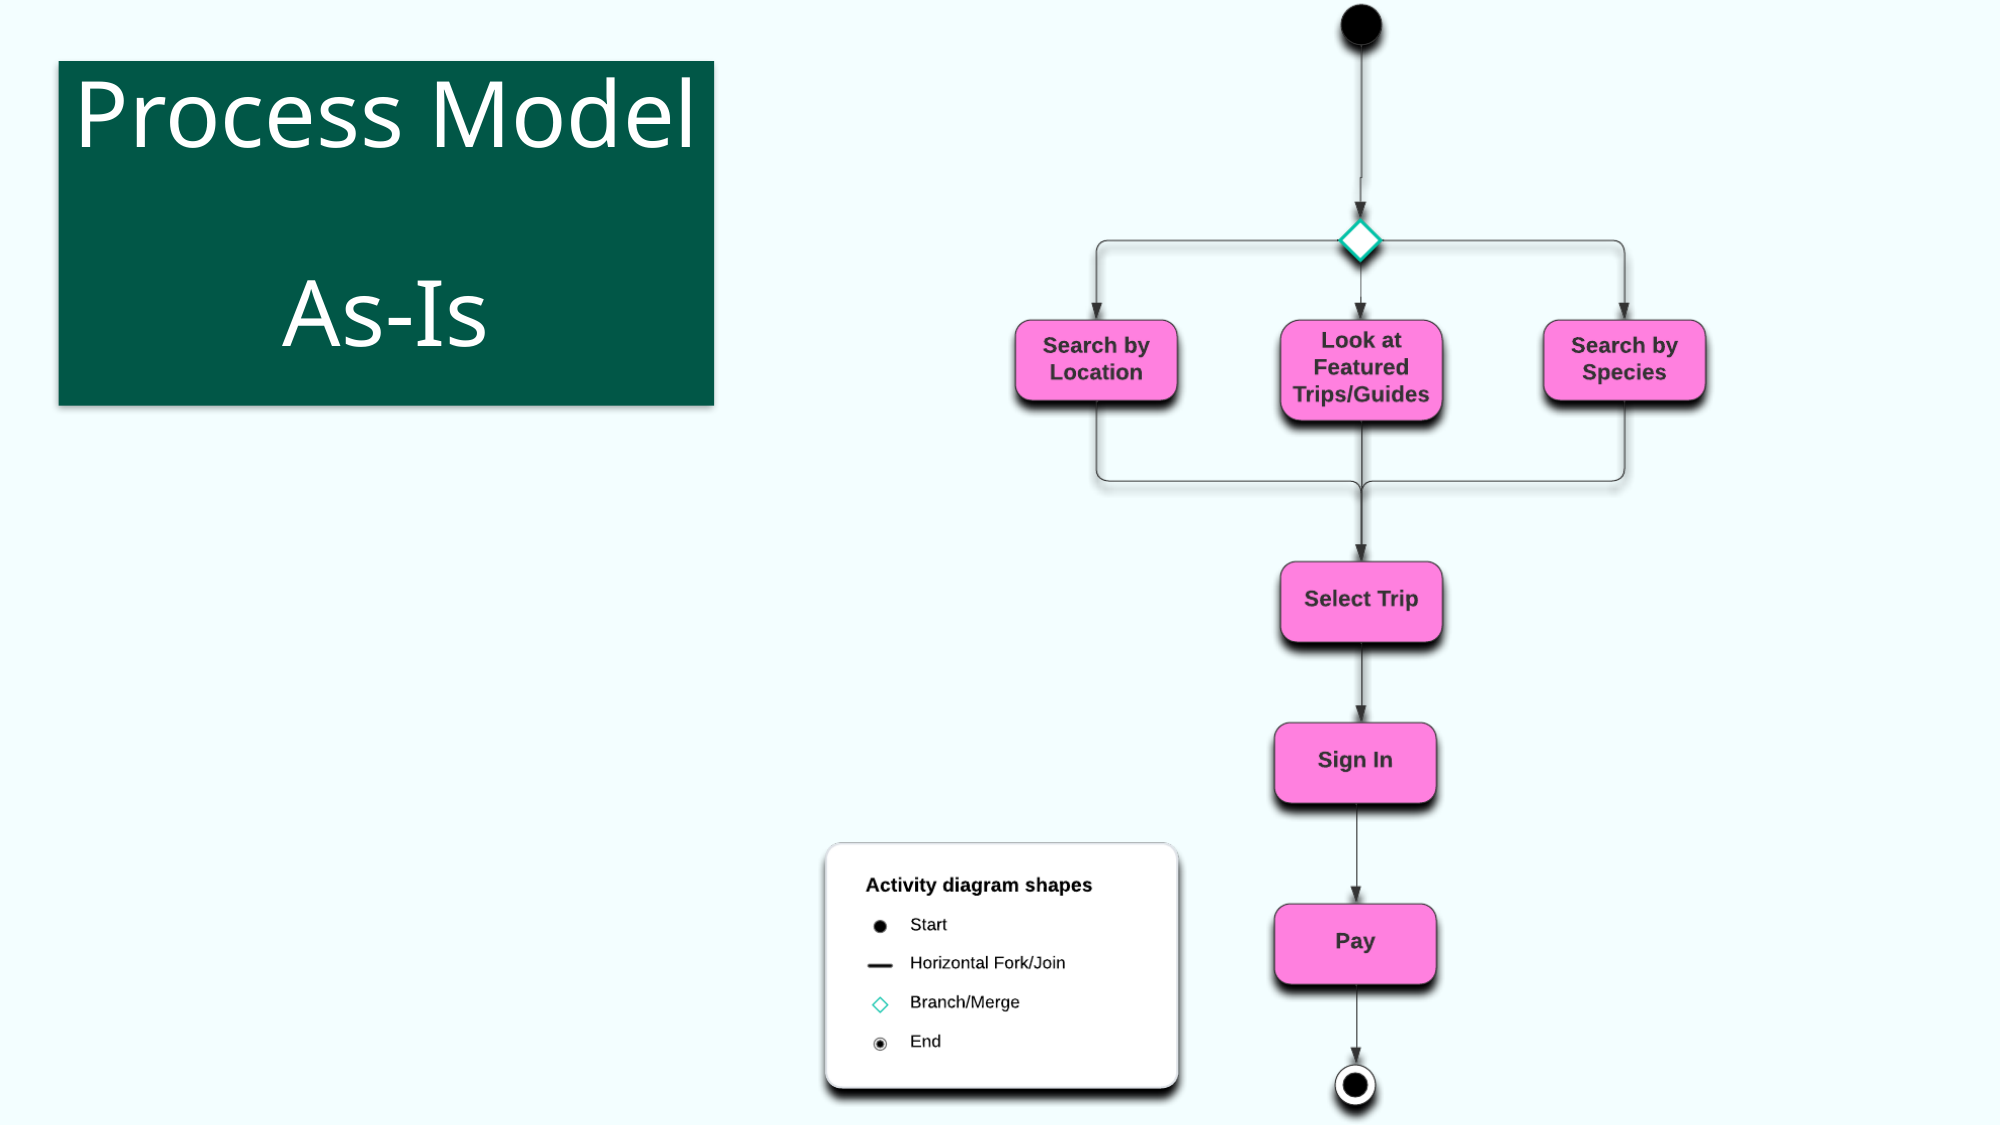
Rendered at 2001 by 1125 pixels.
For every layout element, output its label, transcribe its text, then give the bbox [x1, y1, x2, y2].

picture [197, 0, 2001, 1125]
title Process Model As-Is [58, 61, 189, 406]
